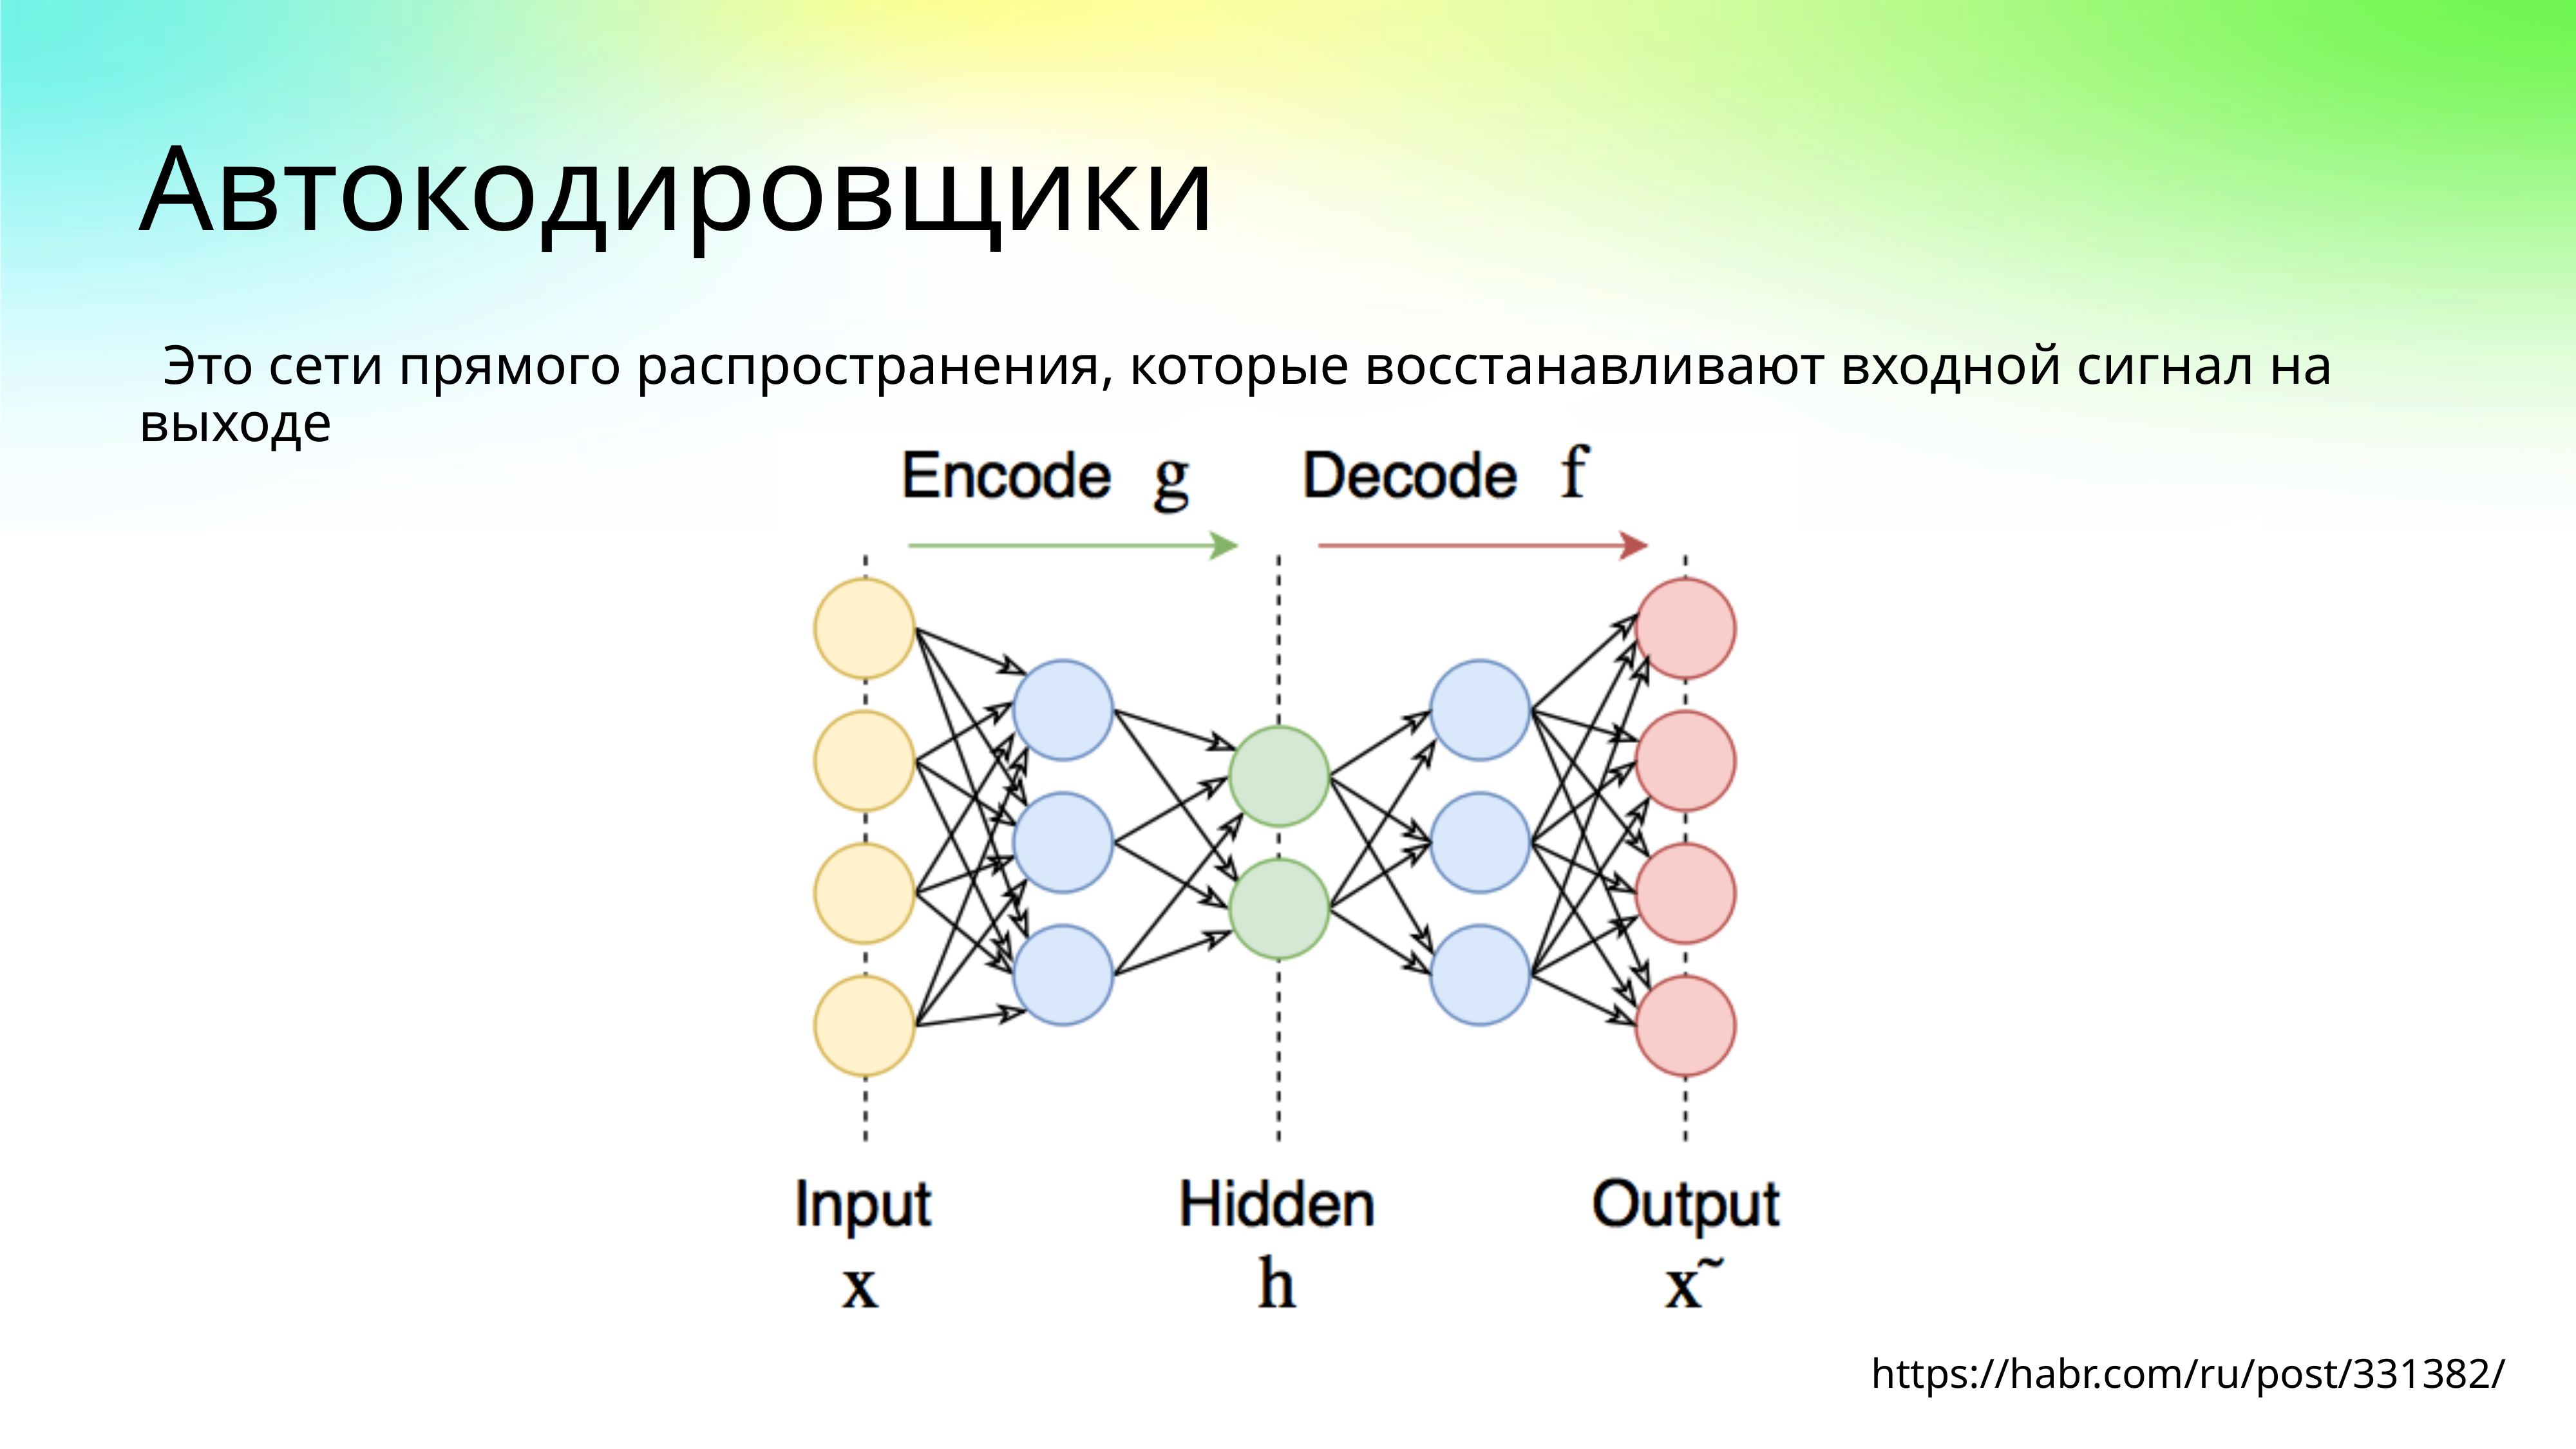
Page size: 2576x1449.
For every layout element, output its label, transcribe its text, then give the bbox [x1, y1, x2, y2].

text_box https://habr.com/ru/post/331382/ [1866, 1342, 2513, 1402]
list Это сети прямого распространения, которые восстанавливают входной сигнал на выходе [133, 332, 2443, 1316]
title Автокодировщики [133, 107, 2443, 332]
picture [0, 0, 2576, 1449]
